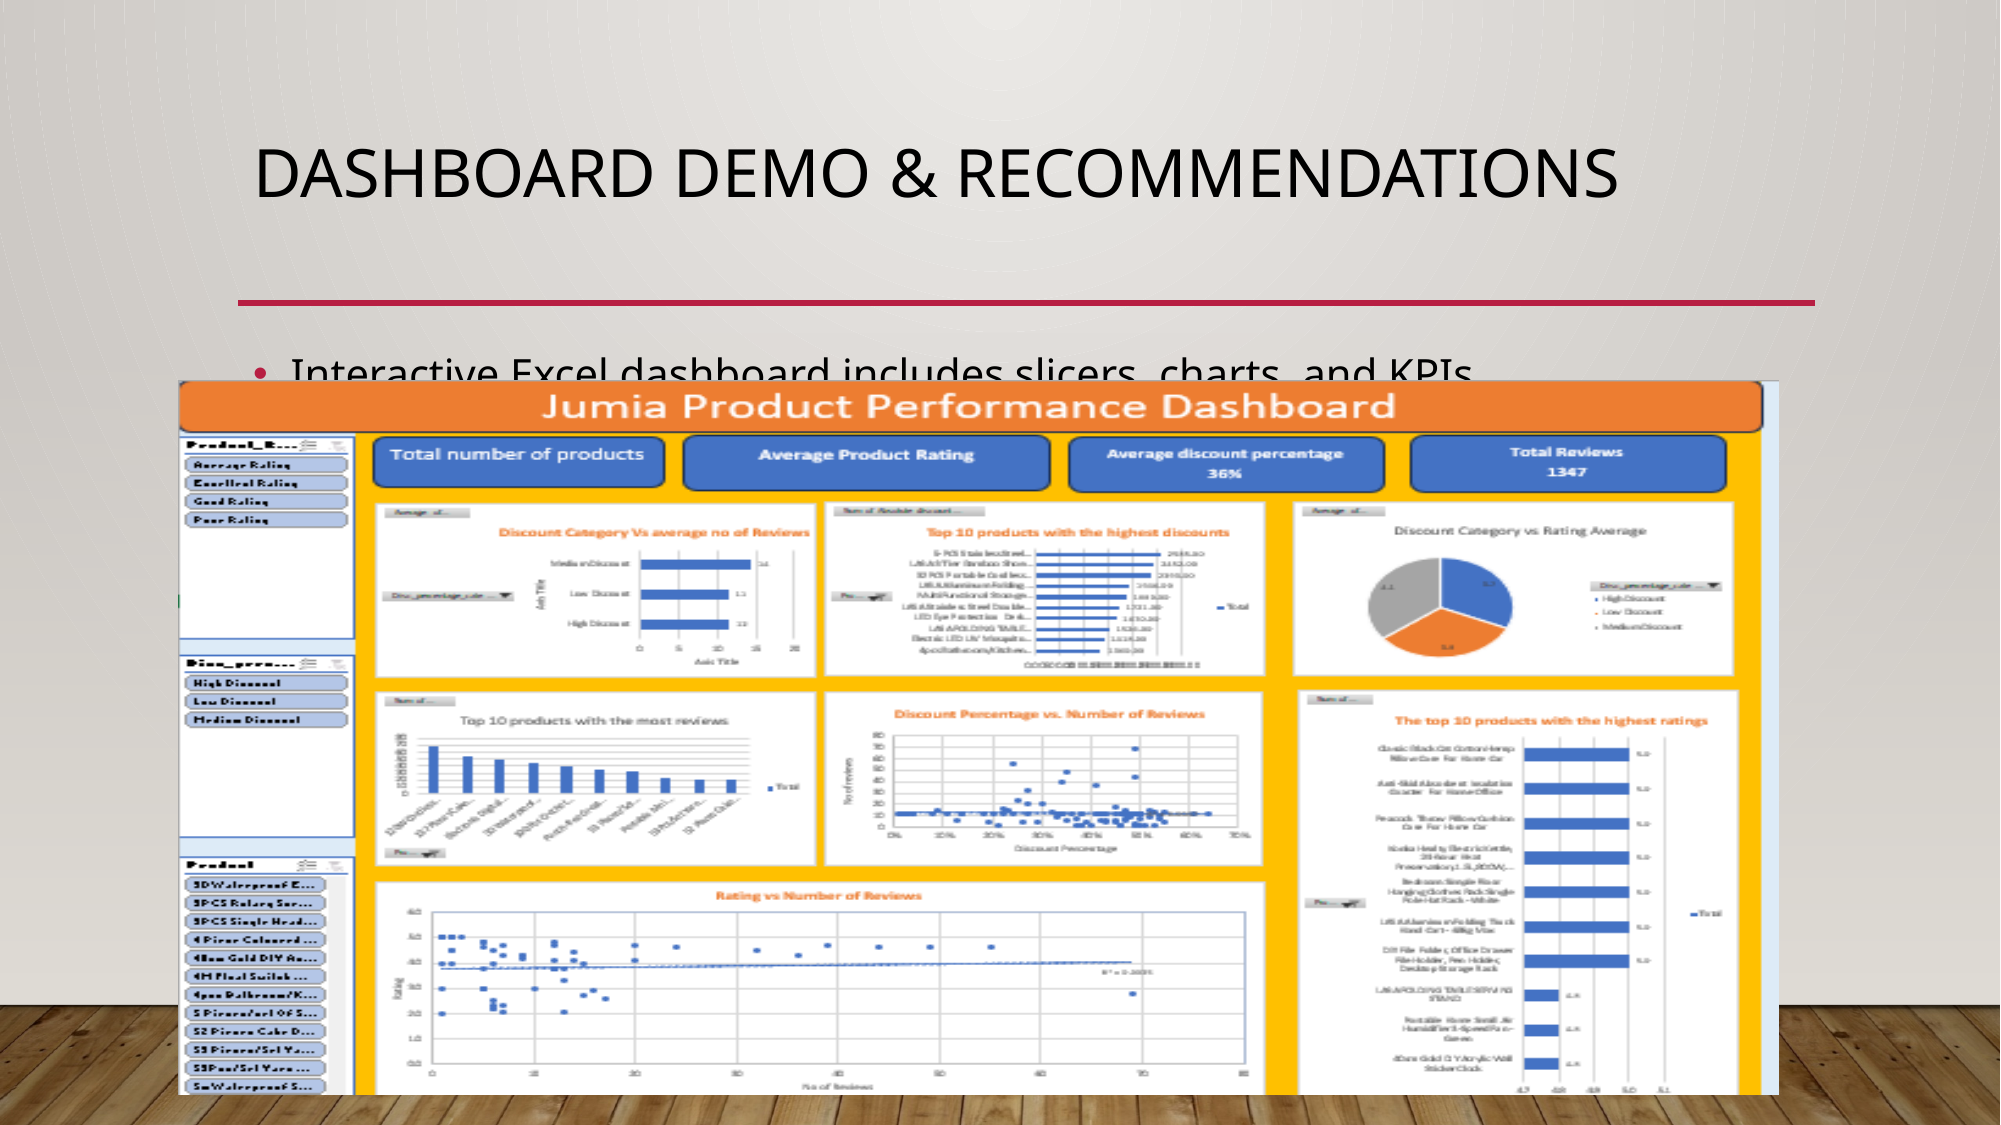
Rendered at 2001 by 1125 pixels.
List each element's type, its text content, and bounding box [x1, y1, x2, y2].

title Dashboard Demo & Recommendations [238, 131, 1814, 305]
picture [0, 380, 2000, 1125]
list Interactive Excel dashboard includes slicers, charts, and KPIs [238, 330, 1814, 897]
